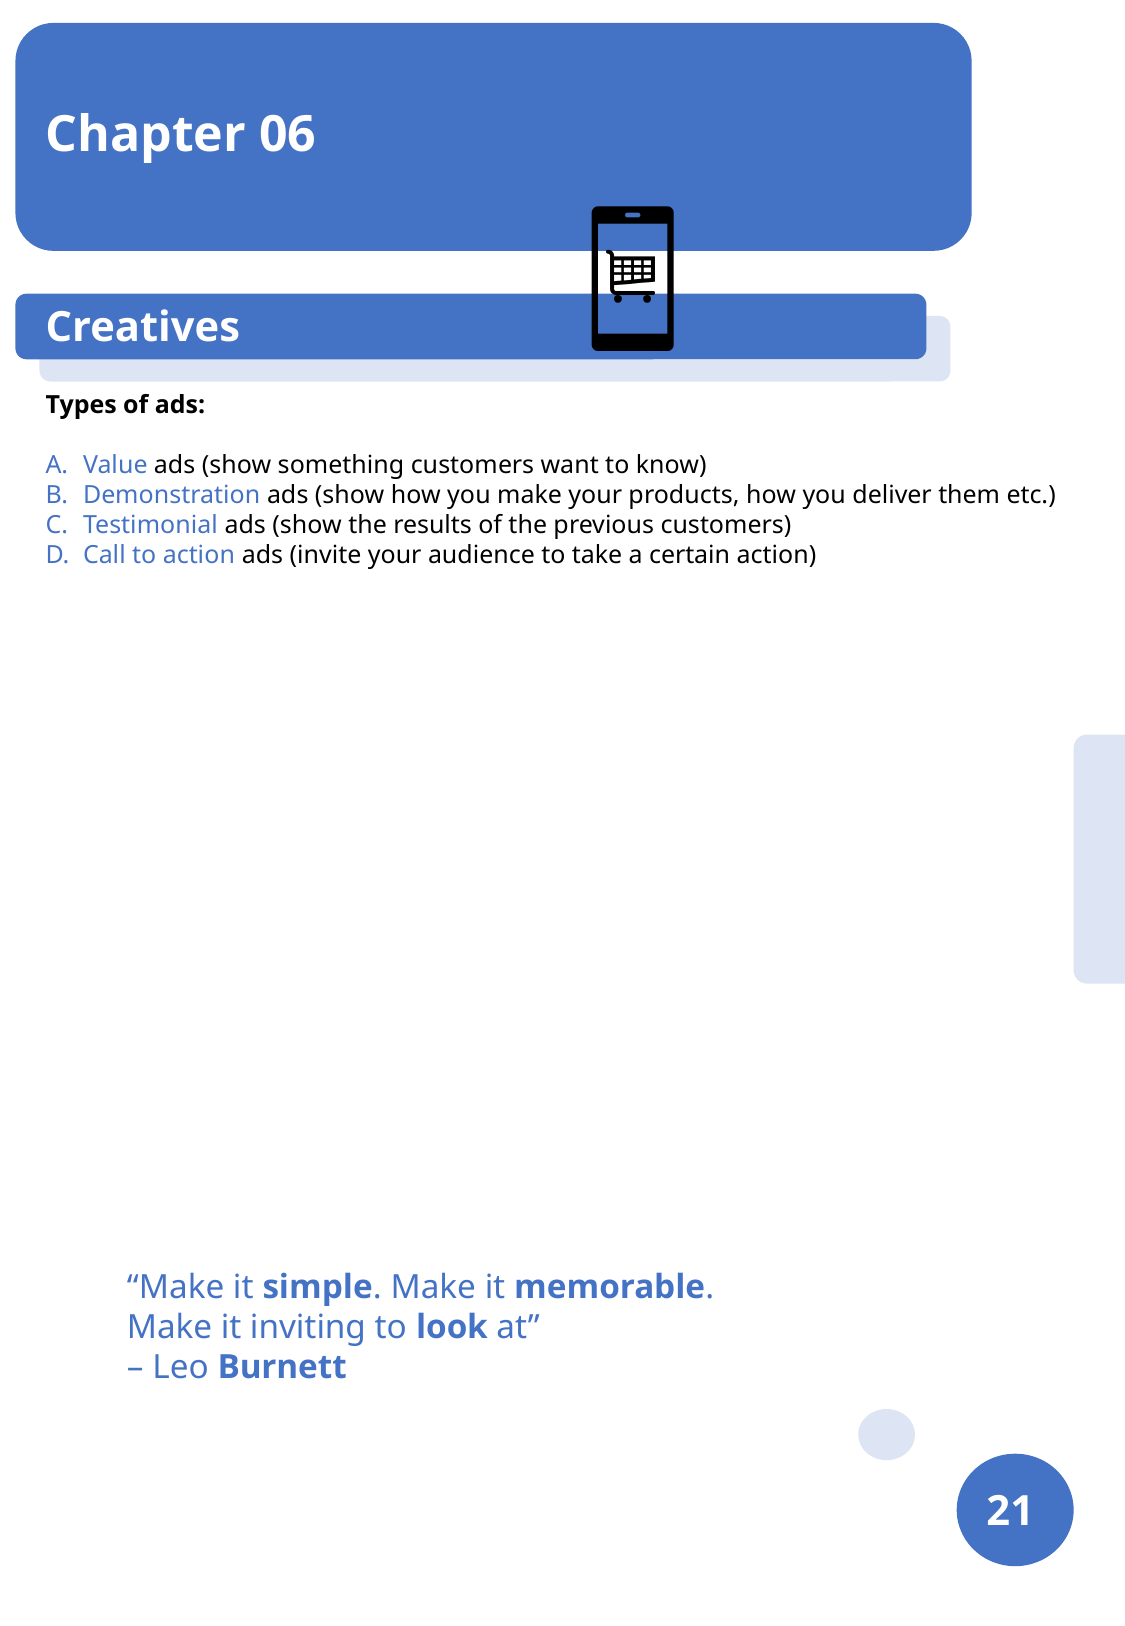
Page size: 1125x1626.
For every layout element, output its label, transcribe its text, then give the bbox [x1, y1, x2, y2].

text_box [857, 1407, 916, 1462]
text_box Types of ads: Value ads (show something customers want to know) Demonstration ads (show how you make your products, how you deliver them etc.) Testimonial ads (show the results of the previous customers) Call to action ads (invite your audience to take a certain action) [30, 381, 1074, 696]
text_box 21 [971, 1476, 1074, 1542]
text_box [14, 21, 973, 252]
text_box [38, 314, 952, 381]
text_box [955, 1452, 1065, 1568]
text_box “Make it simple. Make it memorable. Make it inviting to look at” – Leo Burnett [112, 1257, 733, 1393]
text_box [1072, 733, 1125, 985]
text_box [14, 292, 928, 361]
text_box Chapter 06 [30, 94, 489, 169]
text_box Creatives [30, 292, 699, 358]
picture [557, 203, 708, 354]
